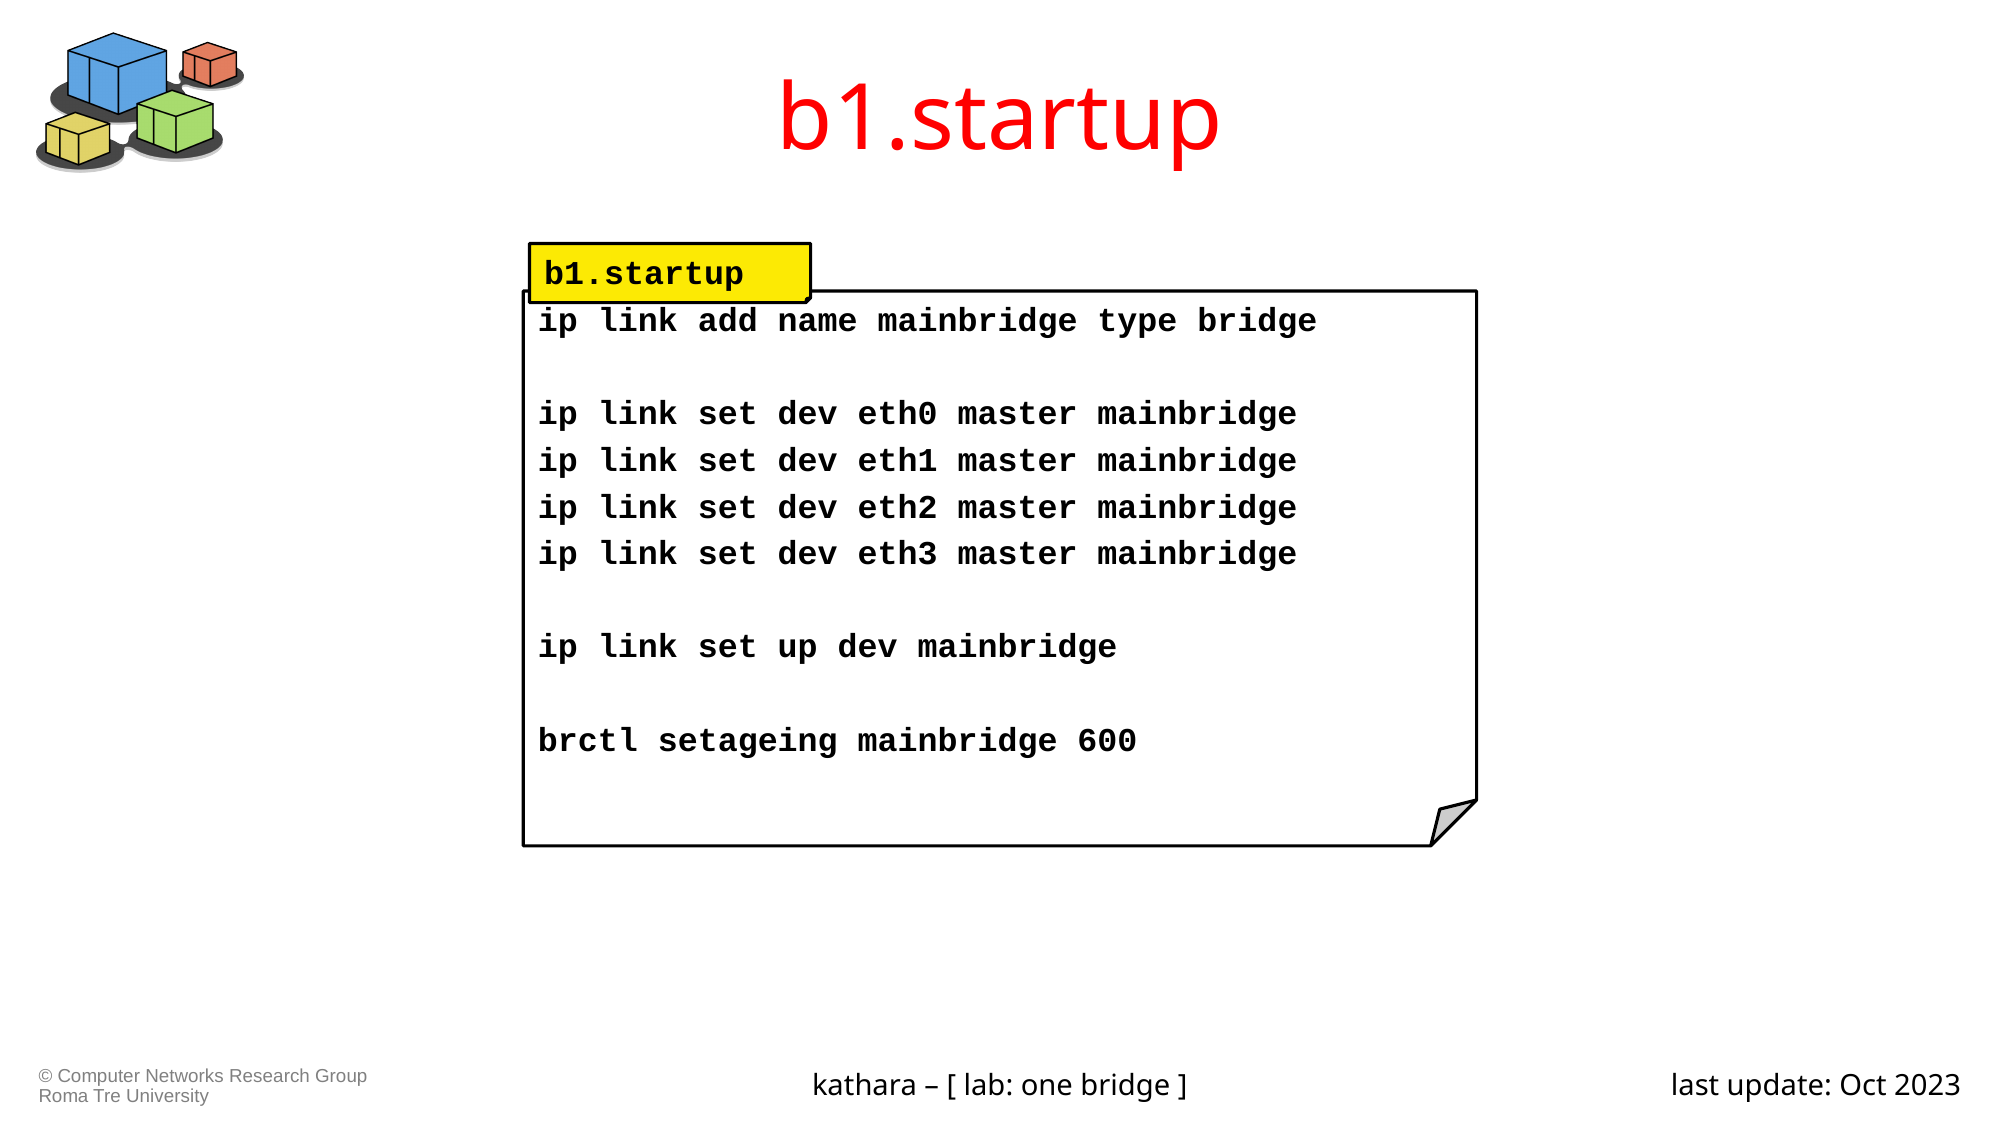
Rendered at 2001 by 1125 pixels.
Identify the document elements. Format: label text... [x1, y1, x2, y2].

title b1.startup [99, 19, 1900, 207]
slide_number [1519, 1058, 1977, 1114]
picture [36, 32, 99, 173]
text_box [522, 243, 1477, 847]
footer kathara – [ lab: one bridge ] [511, 1058, 1489, 1114]
